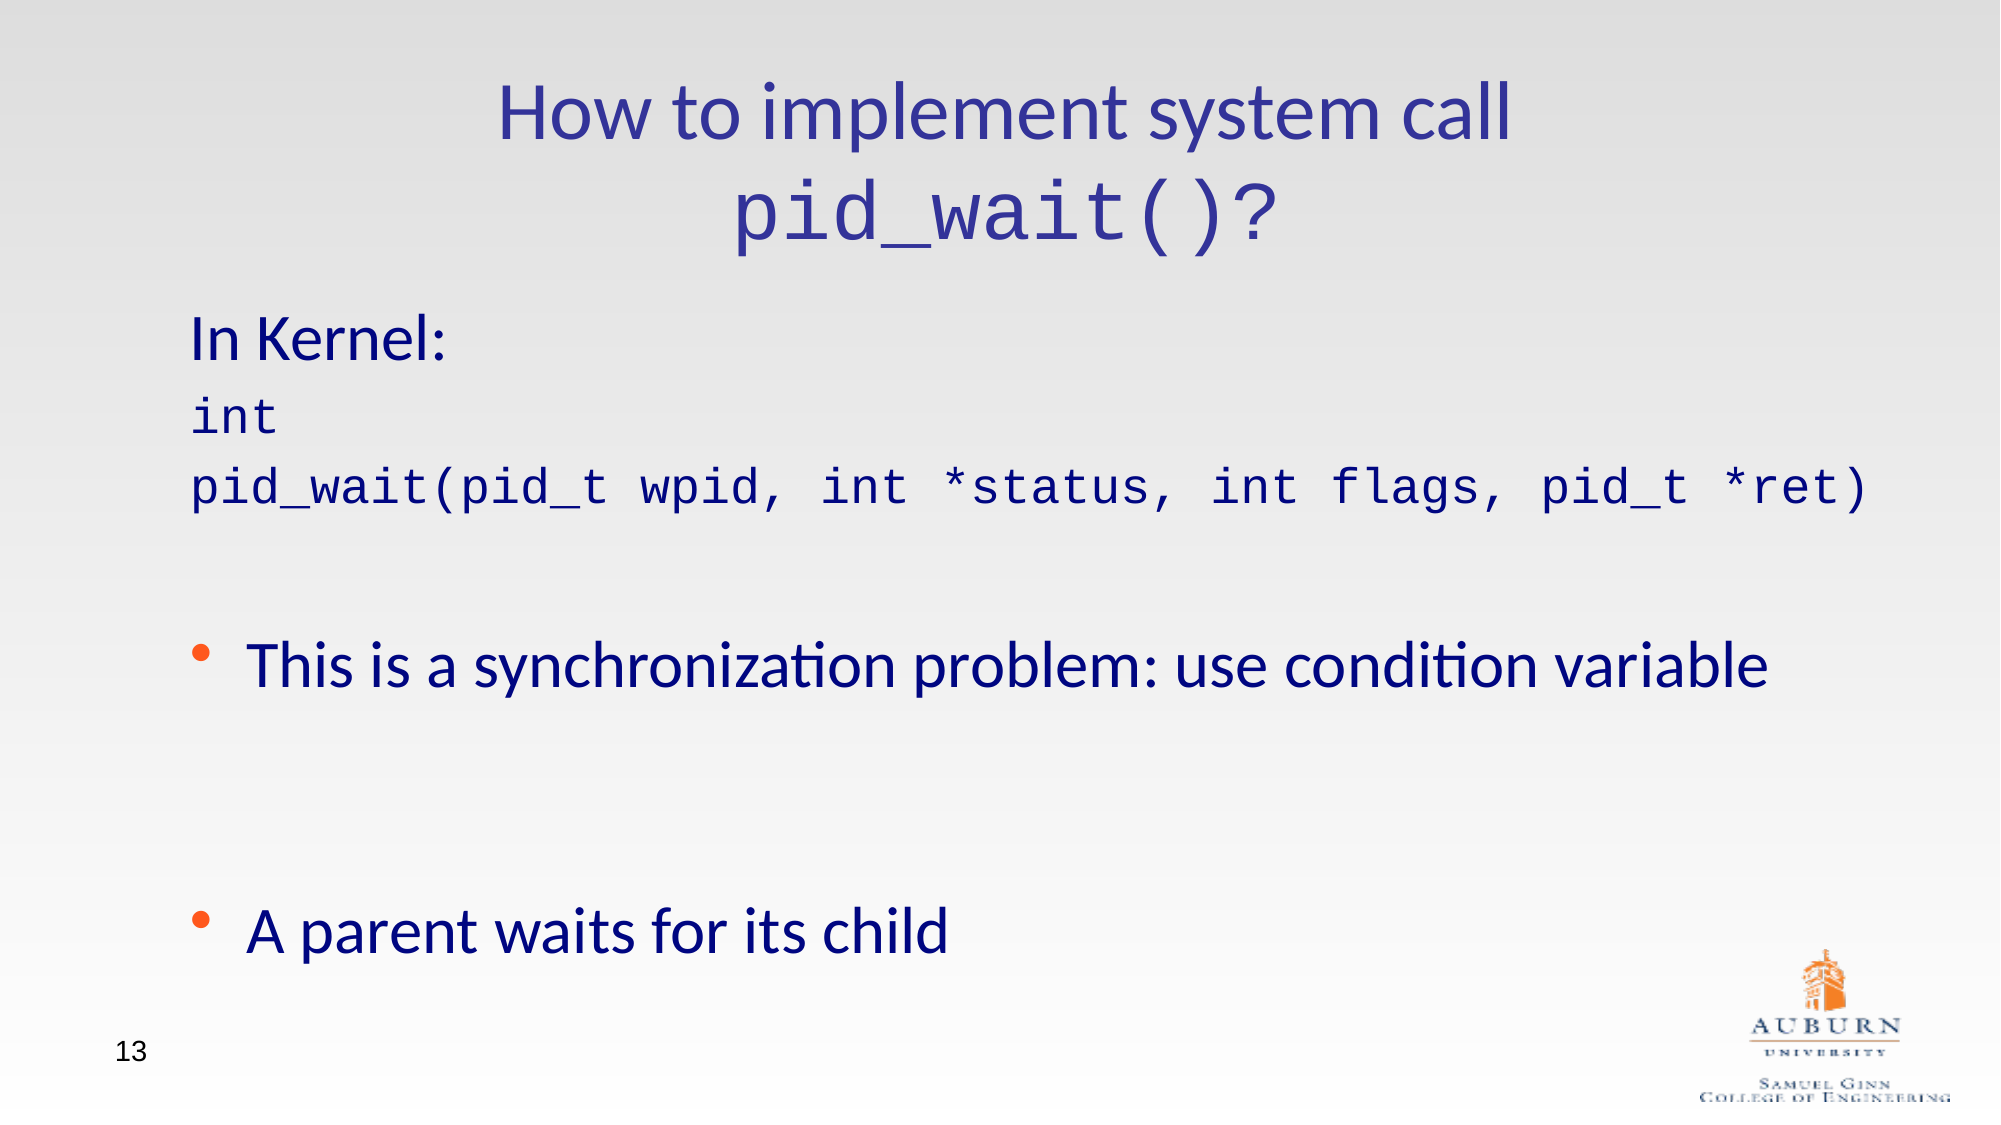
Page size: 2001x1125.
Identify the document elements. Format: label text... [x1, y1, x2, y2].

text_box In Kernel: int pid_wait(pid_t wpid, int *status, int flags, pid_t *ret) This is a synchronization problem: use condition variable A parent waits for its child [174, 286, 1900, 1024]
picture [1700, 949, 1950, 1102]
title How to implement system call pid_wait()? [262, 24, 1750, 286]
slide_number 13 [99, 1024, 567, 1103]
